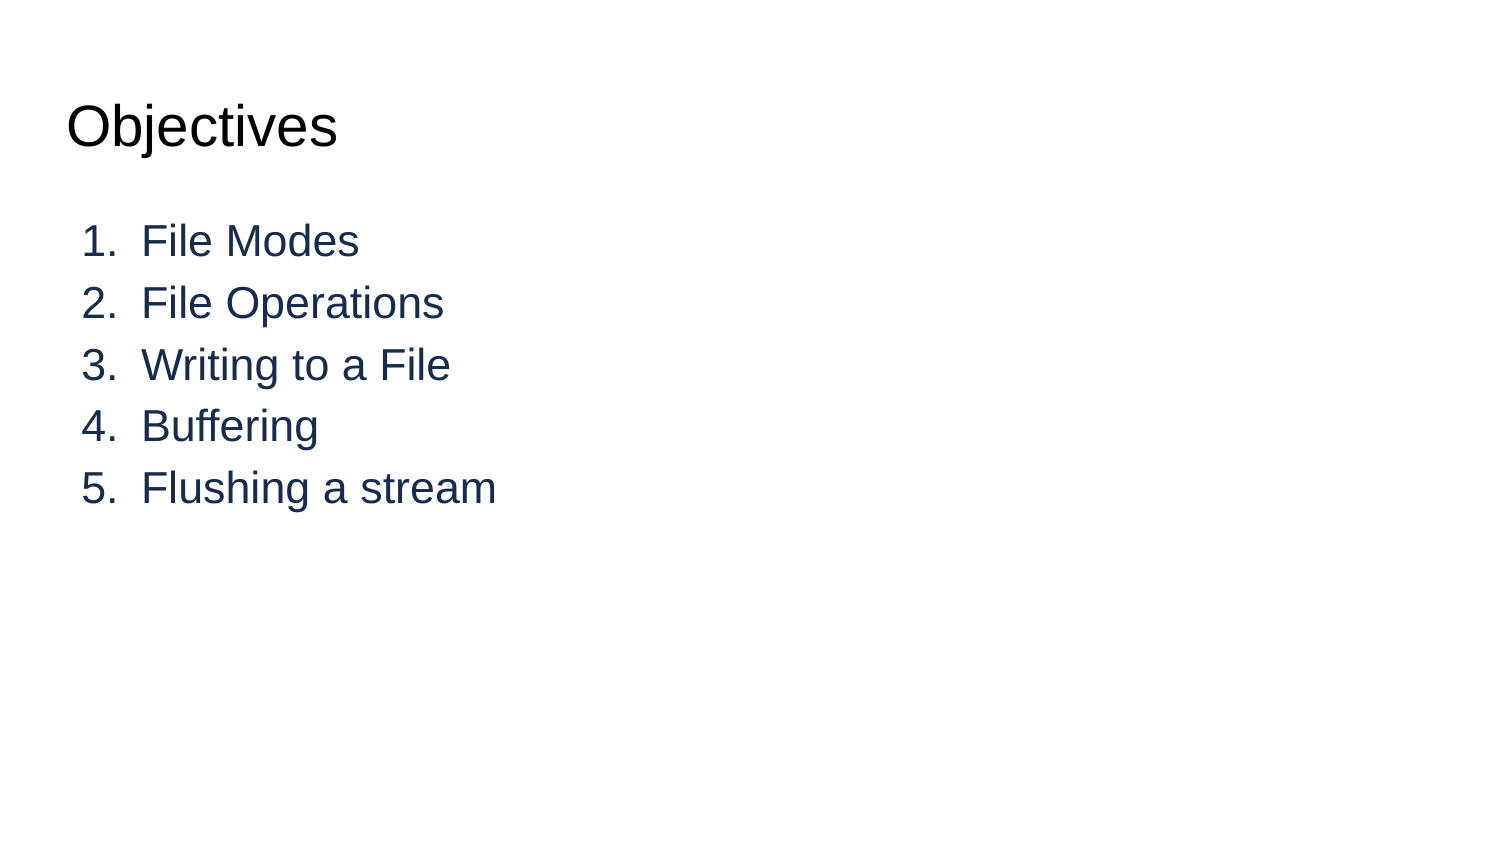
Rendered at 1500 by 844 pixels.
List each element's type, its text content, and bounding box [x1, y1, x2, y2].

list File Modes File Operations Writing to a File Buffering Flushing a stream [51, 189, 1449, 750]
title Objectives [51, 72, 1449, 167]
